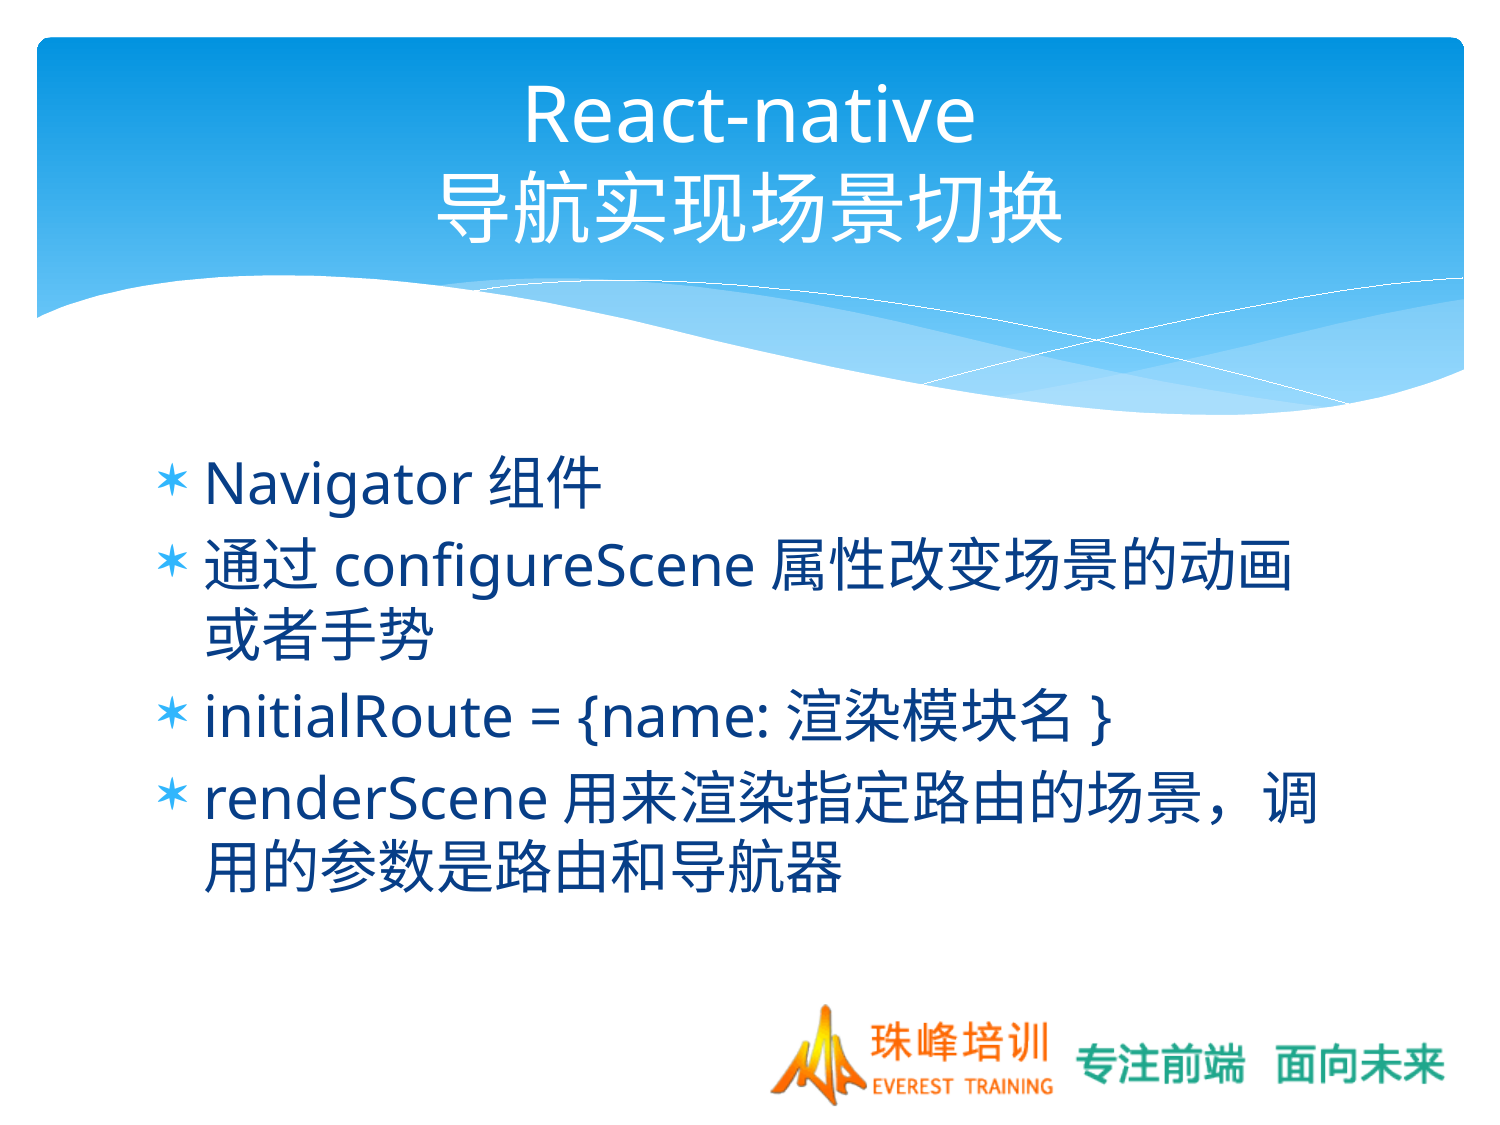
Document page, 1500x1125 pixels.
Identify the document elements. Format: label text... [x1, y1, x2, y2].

title React-native 导航实现场景切换 [75, 55, 1425, 261]
picture [761, 1004, 1465, 1108]
list Navigator组件 通过configureScene属性改变场景的动画或者手势 initialRoute = {name:渲染模块名} renderScene用来渲染指定路由的场景，调用的参数是路由和导航器 [143, 438, 1359, 1005]
